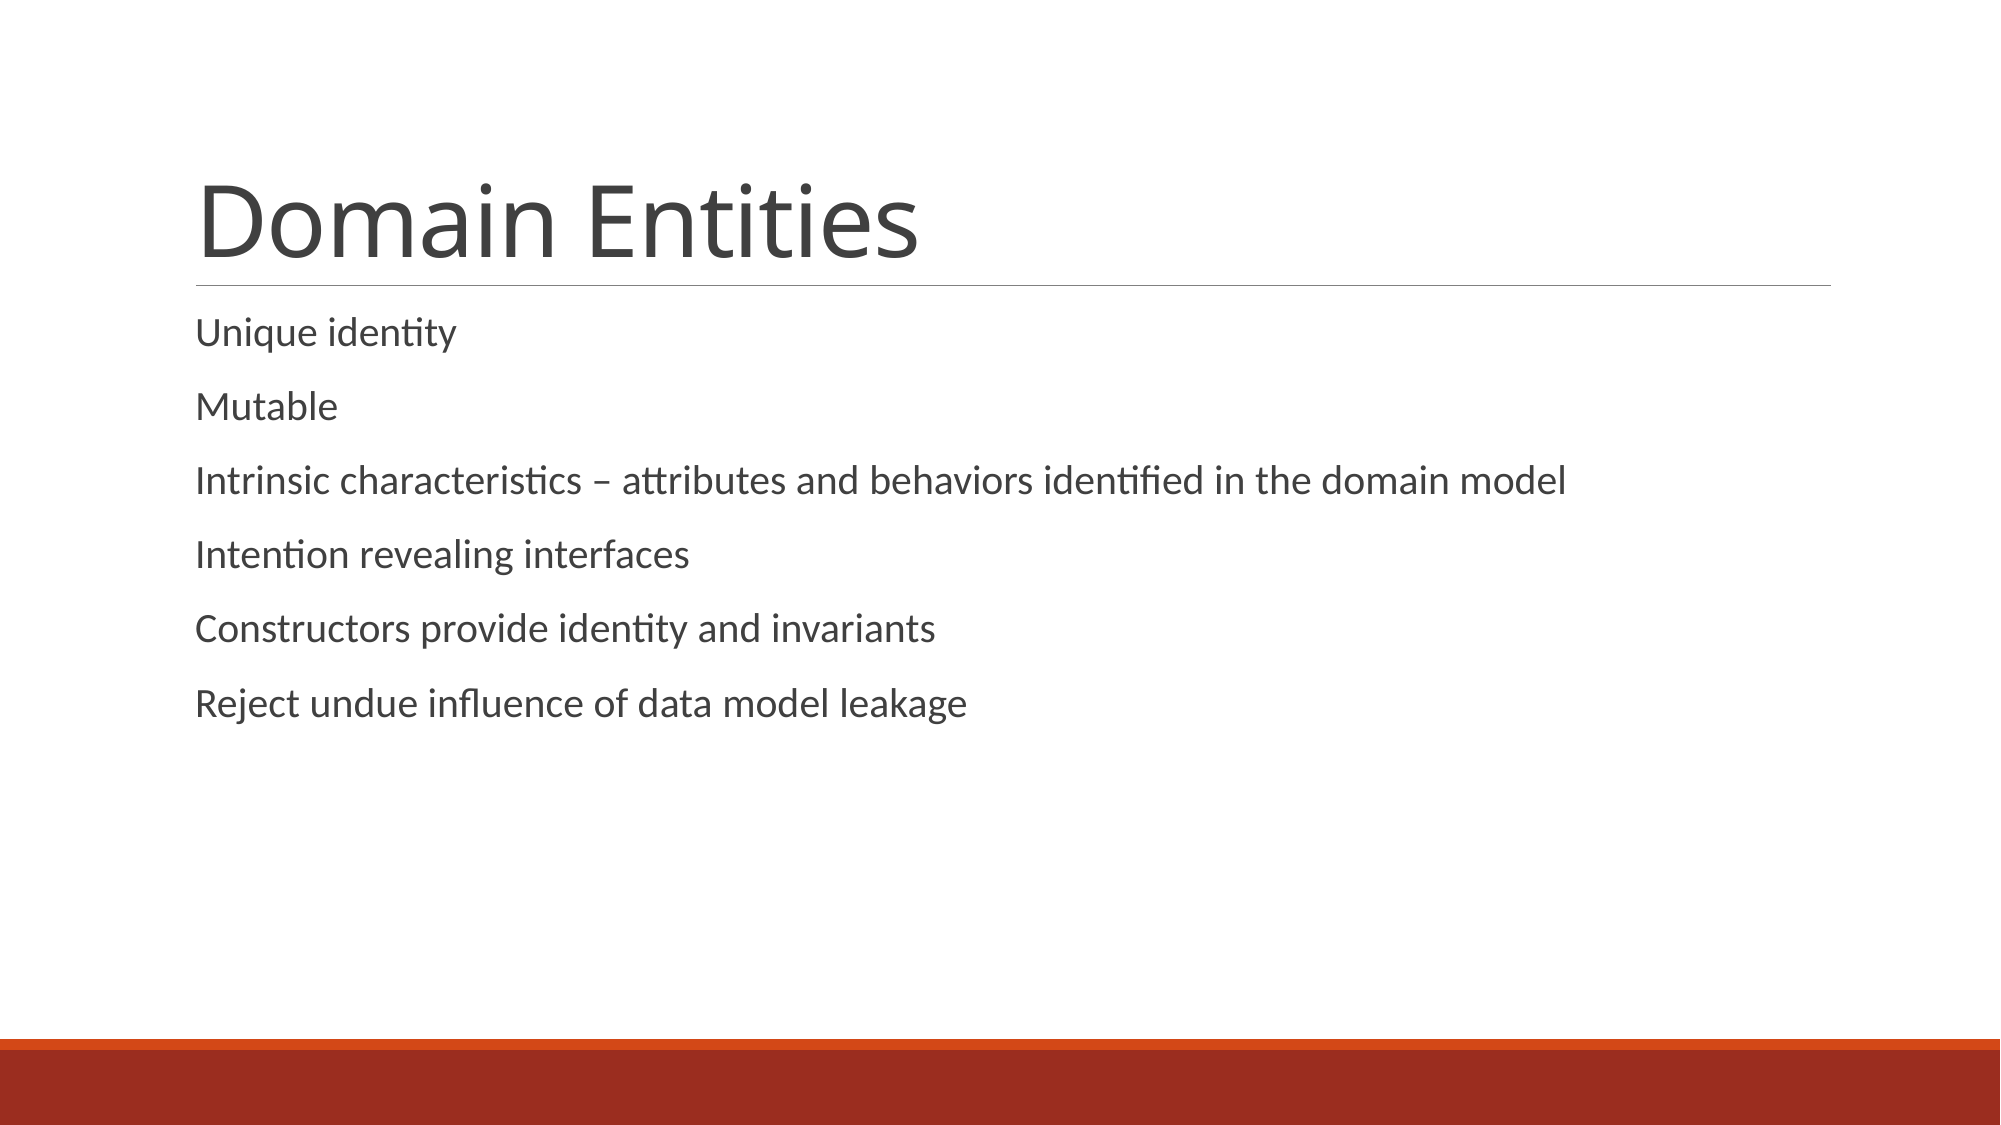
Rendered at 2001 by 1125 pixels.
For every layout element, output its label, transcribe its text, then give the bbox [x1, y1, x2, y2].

title Domain Entities [180, 47, 1830, 285]
list Unique identity Mutable Intrinsic characteristics – attributes and behaviors identified in the domain model Intention revealing interfaces Constructors provide identity and invariants Reject undue influence of data model leakage [180, 302, 1830, 963]
